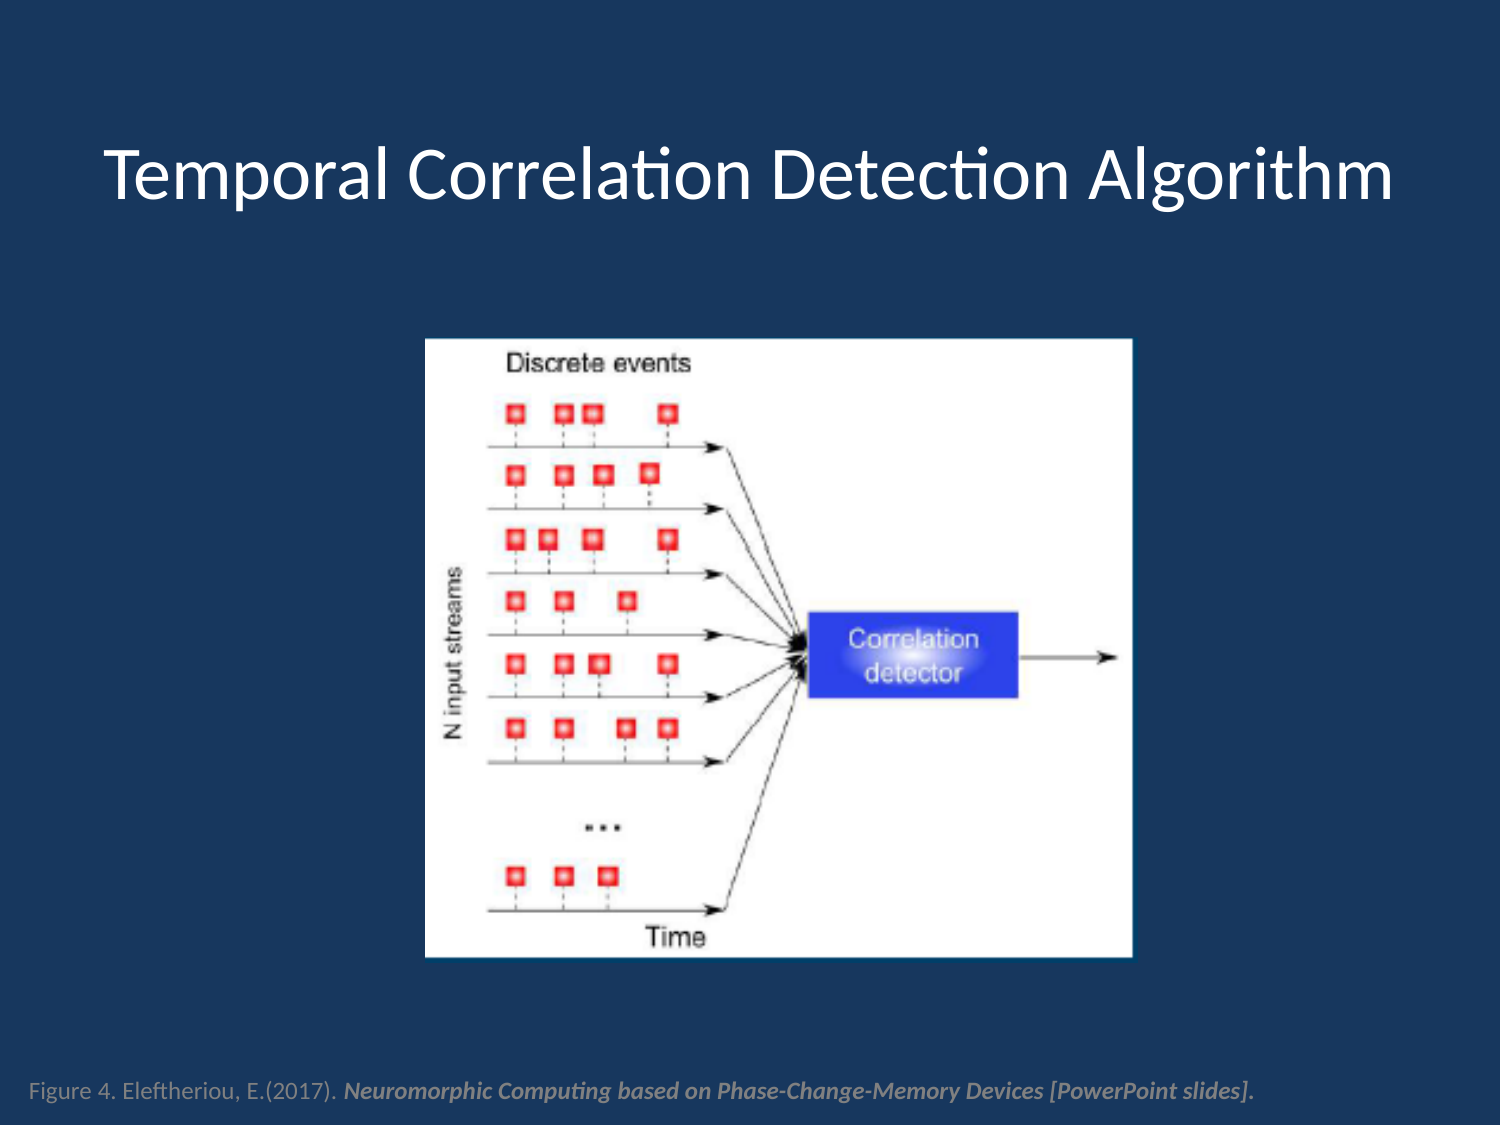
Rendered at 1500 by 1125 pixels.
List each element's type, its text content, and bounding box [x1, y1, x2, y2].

picture [424, 337, 1138, 963]
text_box Figure 4. Eleftheriou, E.(2017). Neuromorphic Computing based on Phase-Change-Memory Devices [PowerPoint slides]. [14, 1067, 1450, 1112]
title Temporal Correlation Detection Algorithm [75, 75, 1425, 263]
